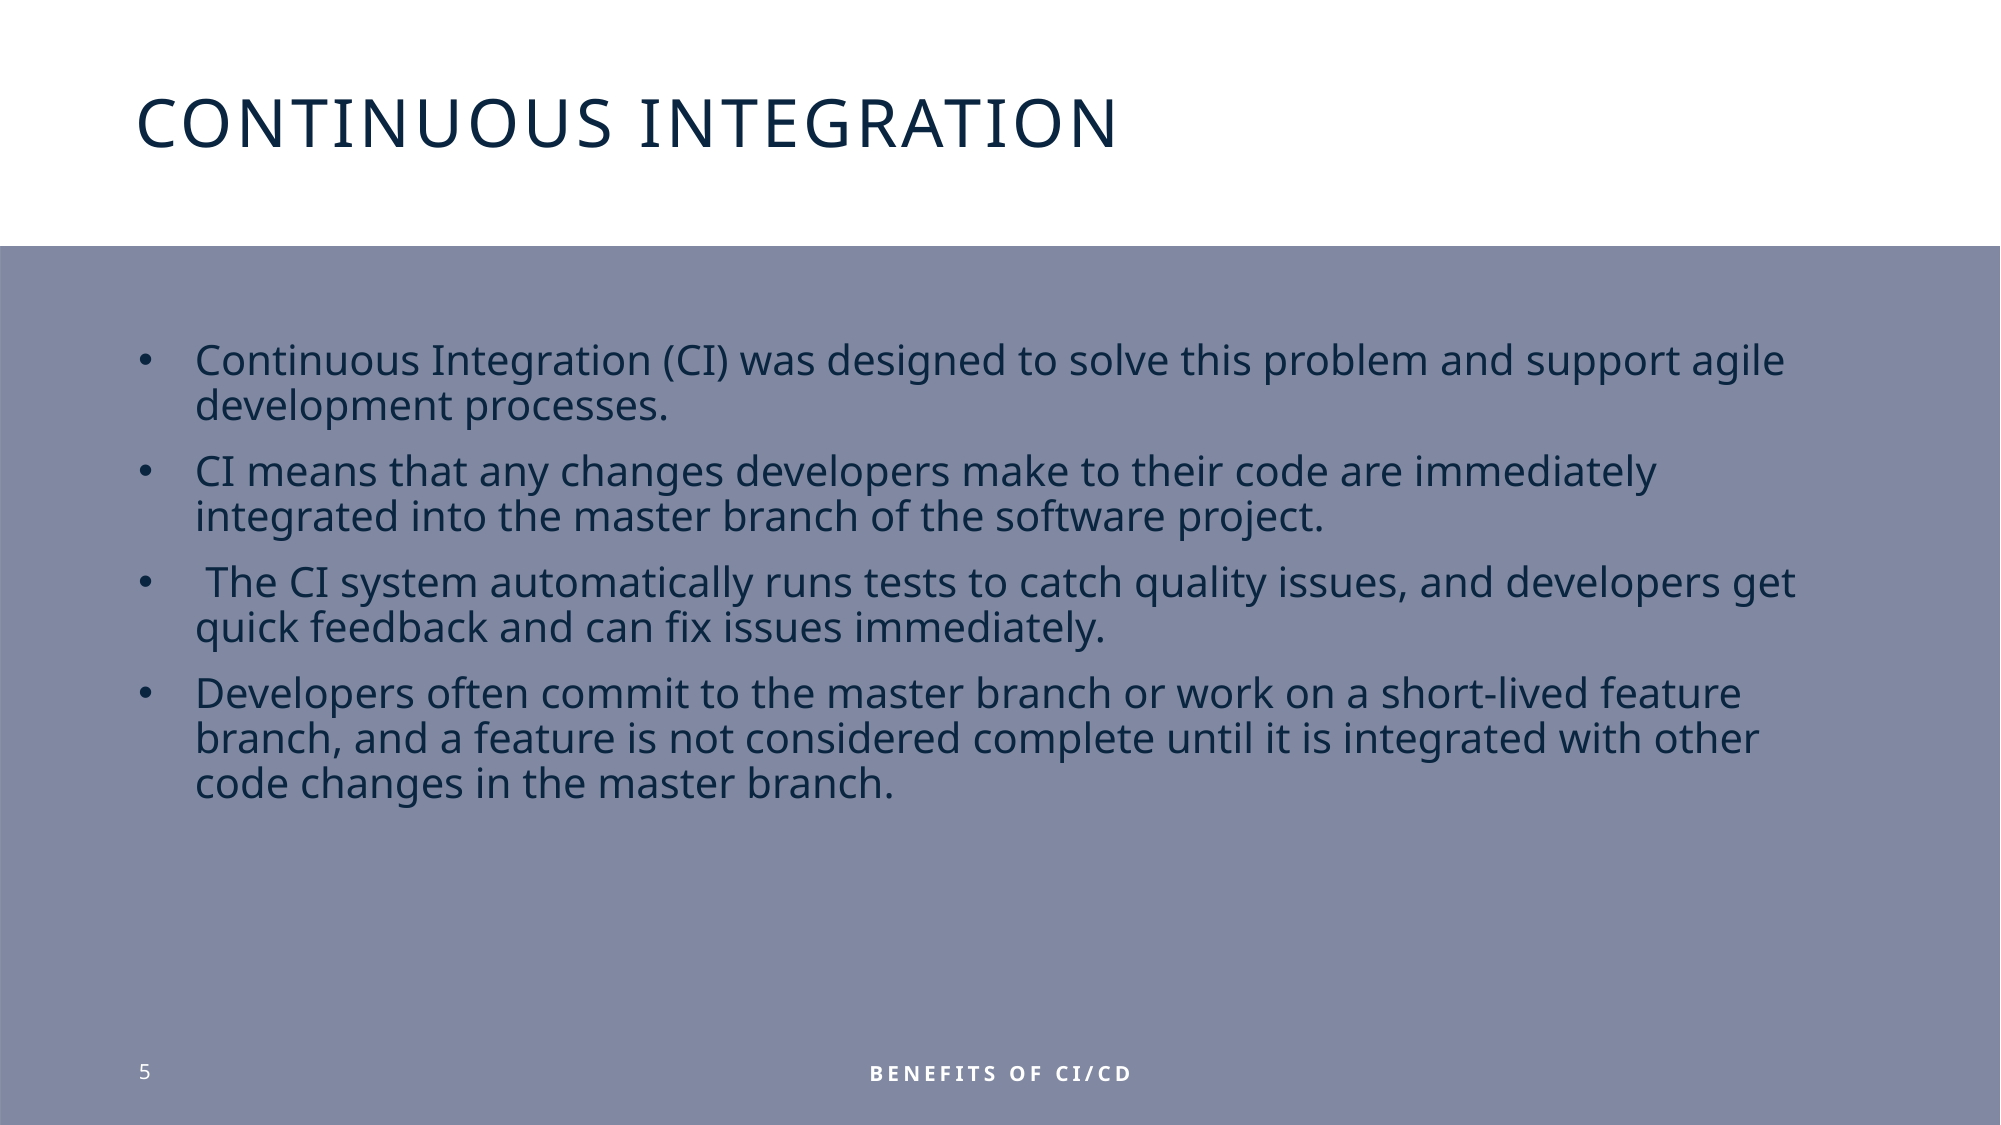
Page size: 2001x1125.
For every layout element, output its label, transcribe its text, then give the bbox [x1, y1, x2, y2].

slide_number 5 [123, 1042, 574, 1103]
footer Benefits of CI/CD [662, 1042, 1338, 1103]
list Continuous Integration (CI) was designed to solve this problem and support agile development processes. CI means that any changes developers make to their code are immediately integrated into the master branch of the software project. The CI system automatically runs tests to catch quality issues, and developers get quick feedback and can fix issues immediately. Developers often commit to the master branch or work on a short-lived feature branch, and a feature is not considered complete until it is integrated with other code changes in the master branch. [123, 332, 1860, 990]
picture [0, 246, 2000, 1125]
title Continuous Integration [120, 85, 1846, 167]
